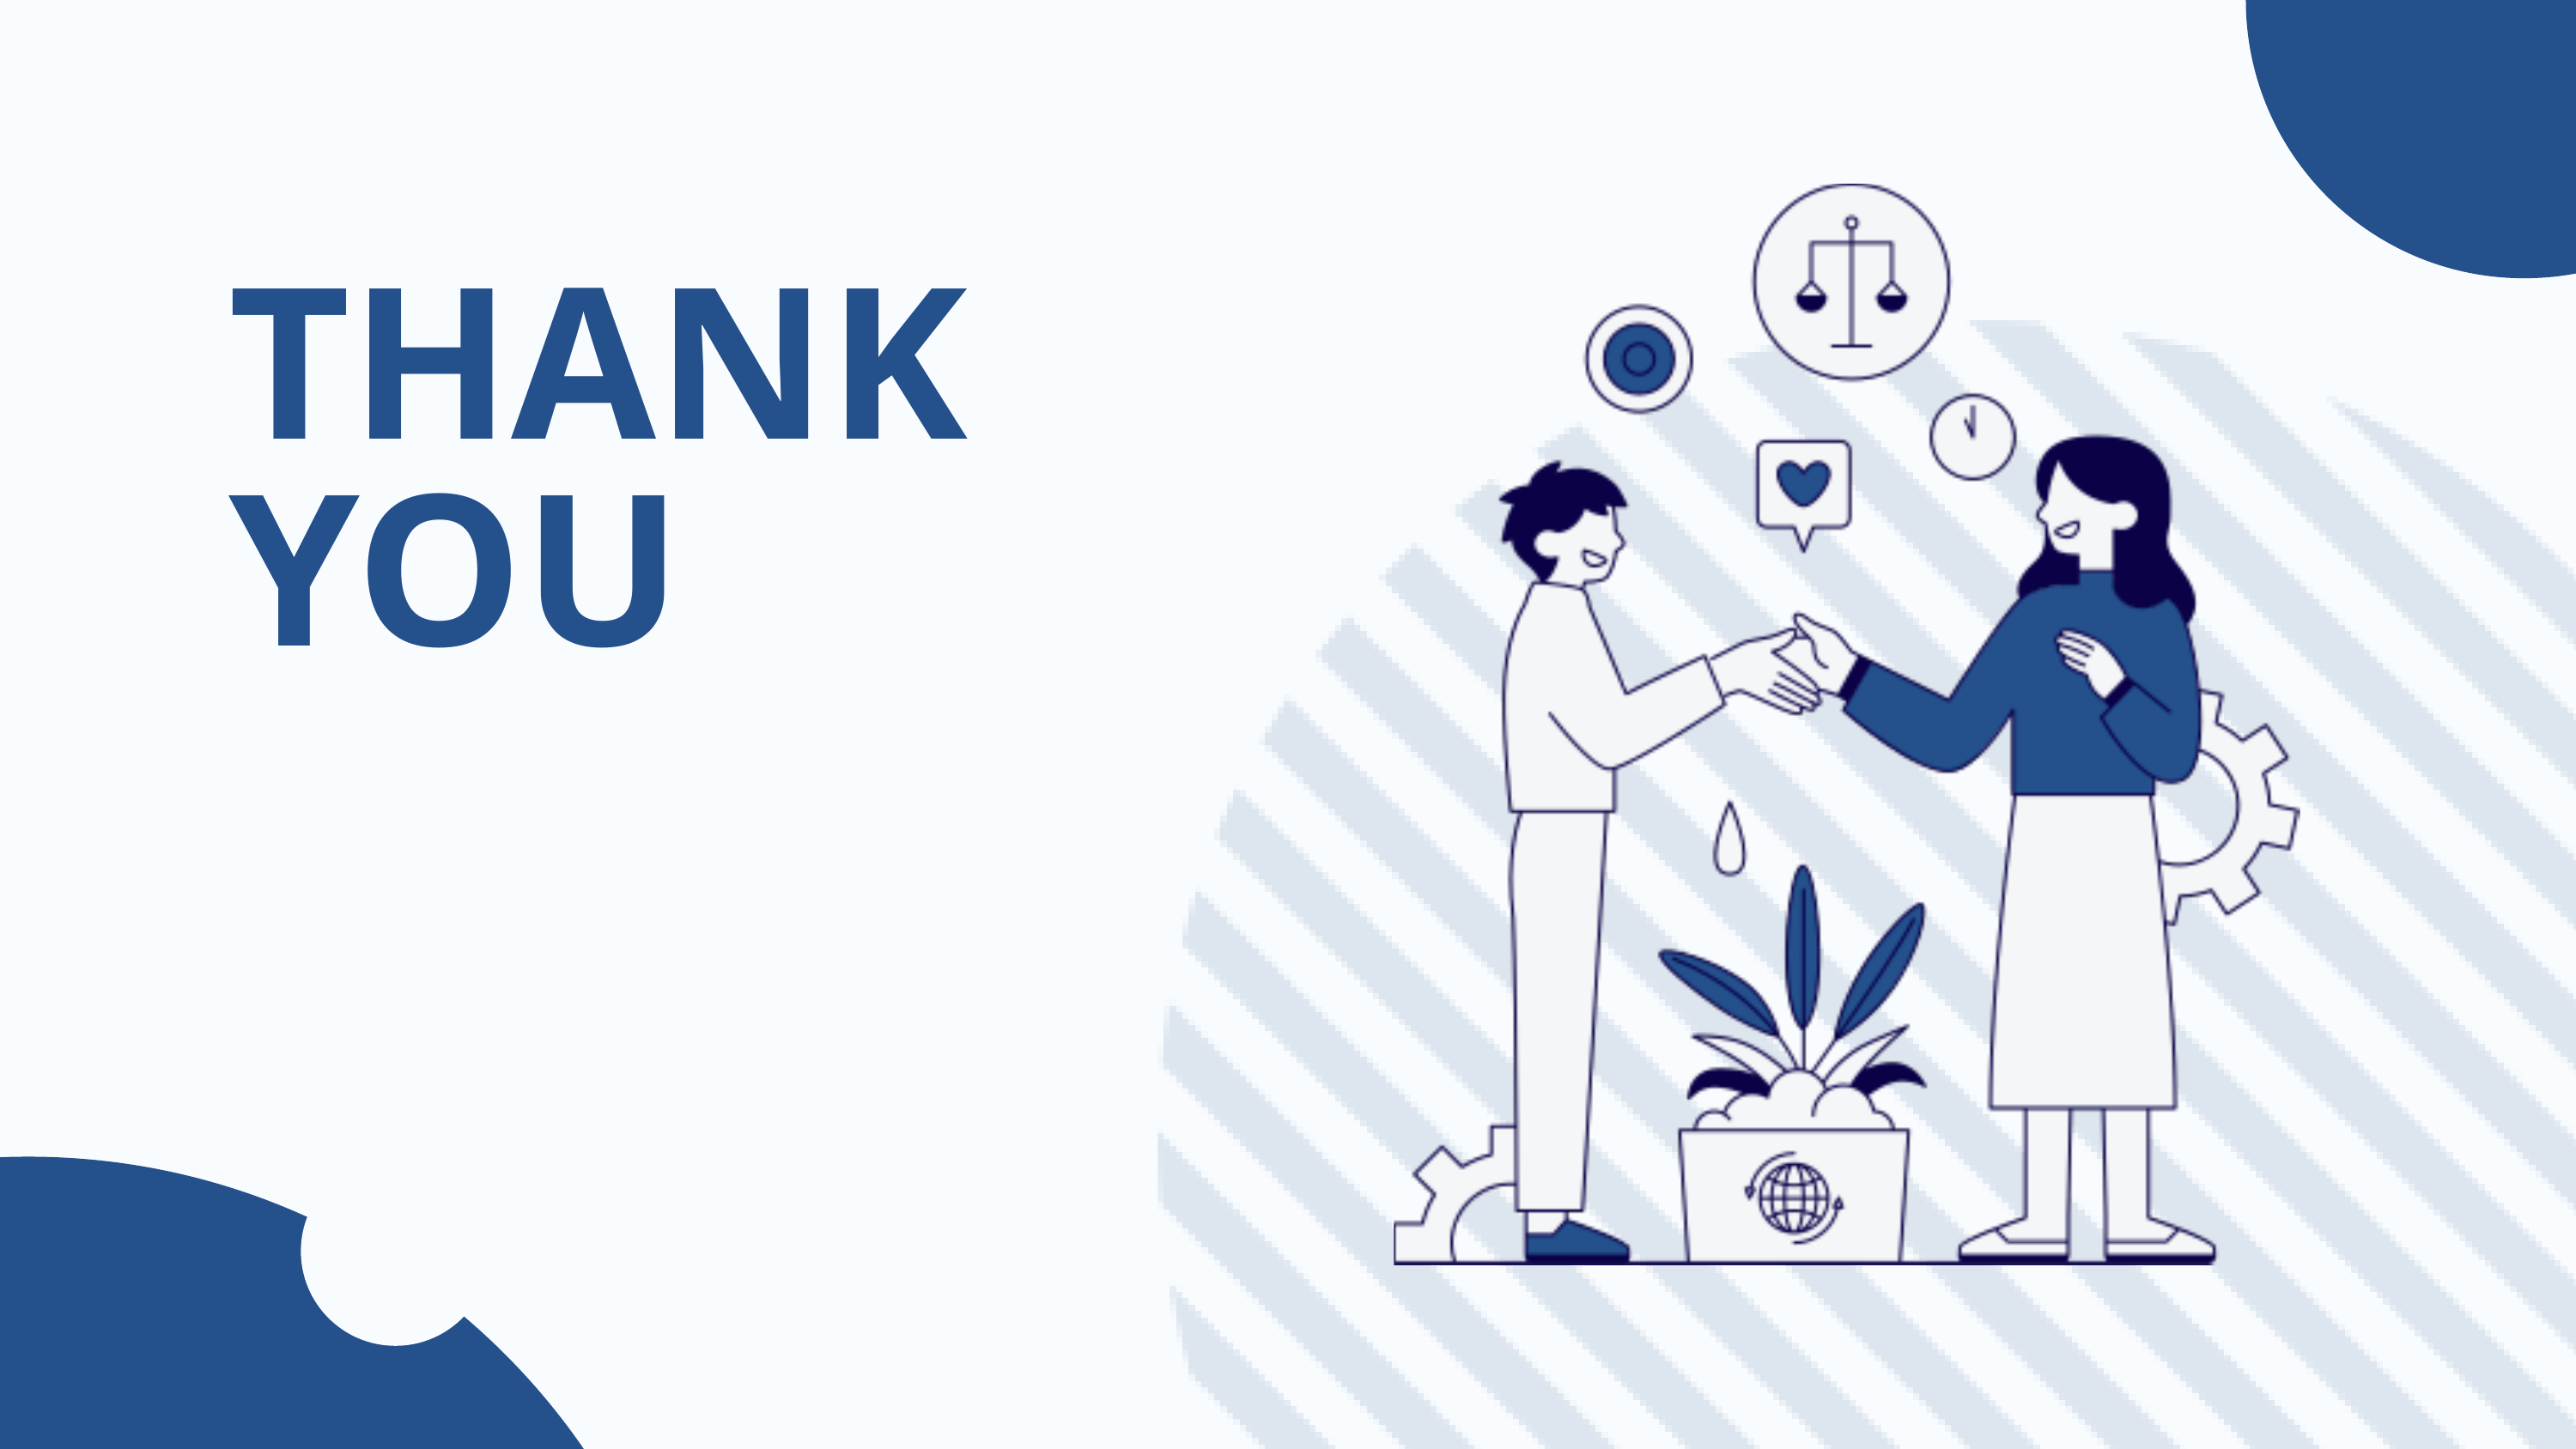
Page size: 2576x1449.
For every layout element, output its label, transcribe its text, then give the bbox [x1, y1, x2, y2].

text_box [301, 1156, 490, 1347]
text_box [2245, 0, 2576, 279]
text_box THANK [228, 186, 1288, 482]
text_box [1157, 320, 2576, 1449]
text_box YOU [228, 393, 940, 688]
text_box [1394, 184, 2300, 1265]
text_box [0, 1156, 702, 1449]
